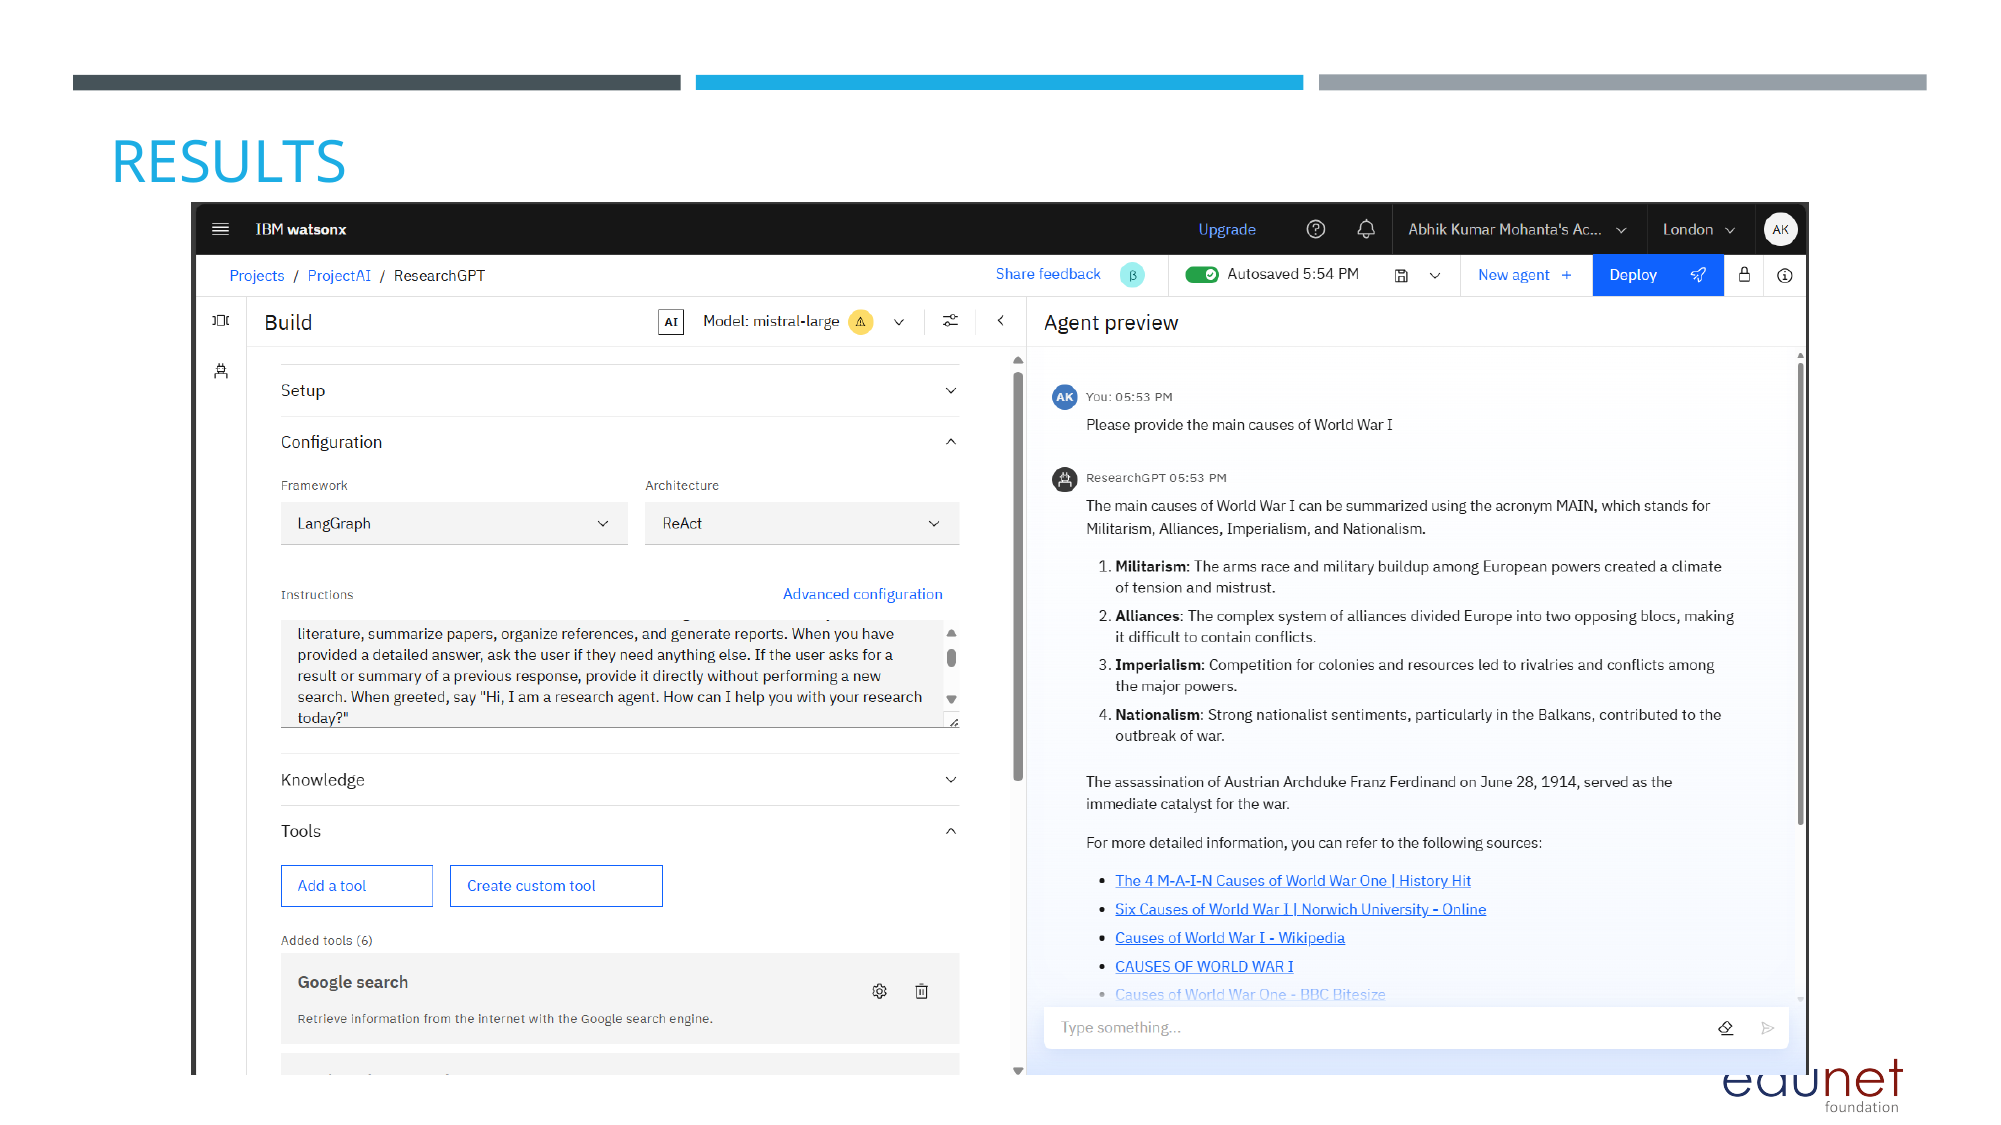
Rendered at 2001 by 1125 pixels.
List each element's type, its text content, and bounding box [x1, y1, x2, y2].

title RESULTS [95, 115, 1905, 203]
picture [191, 201, 1905, 1116]
